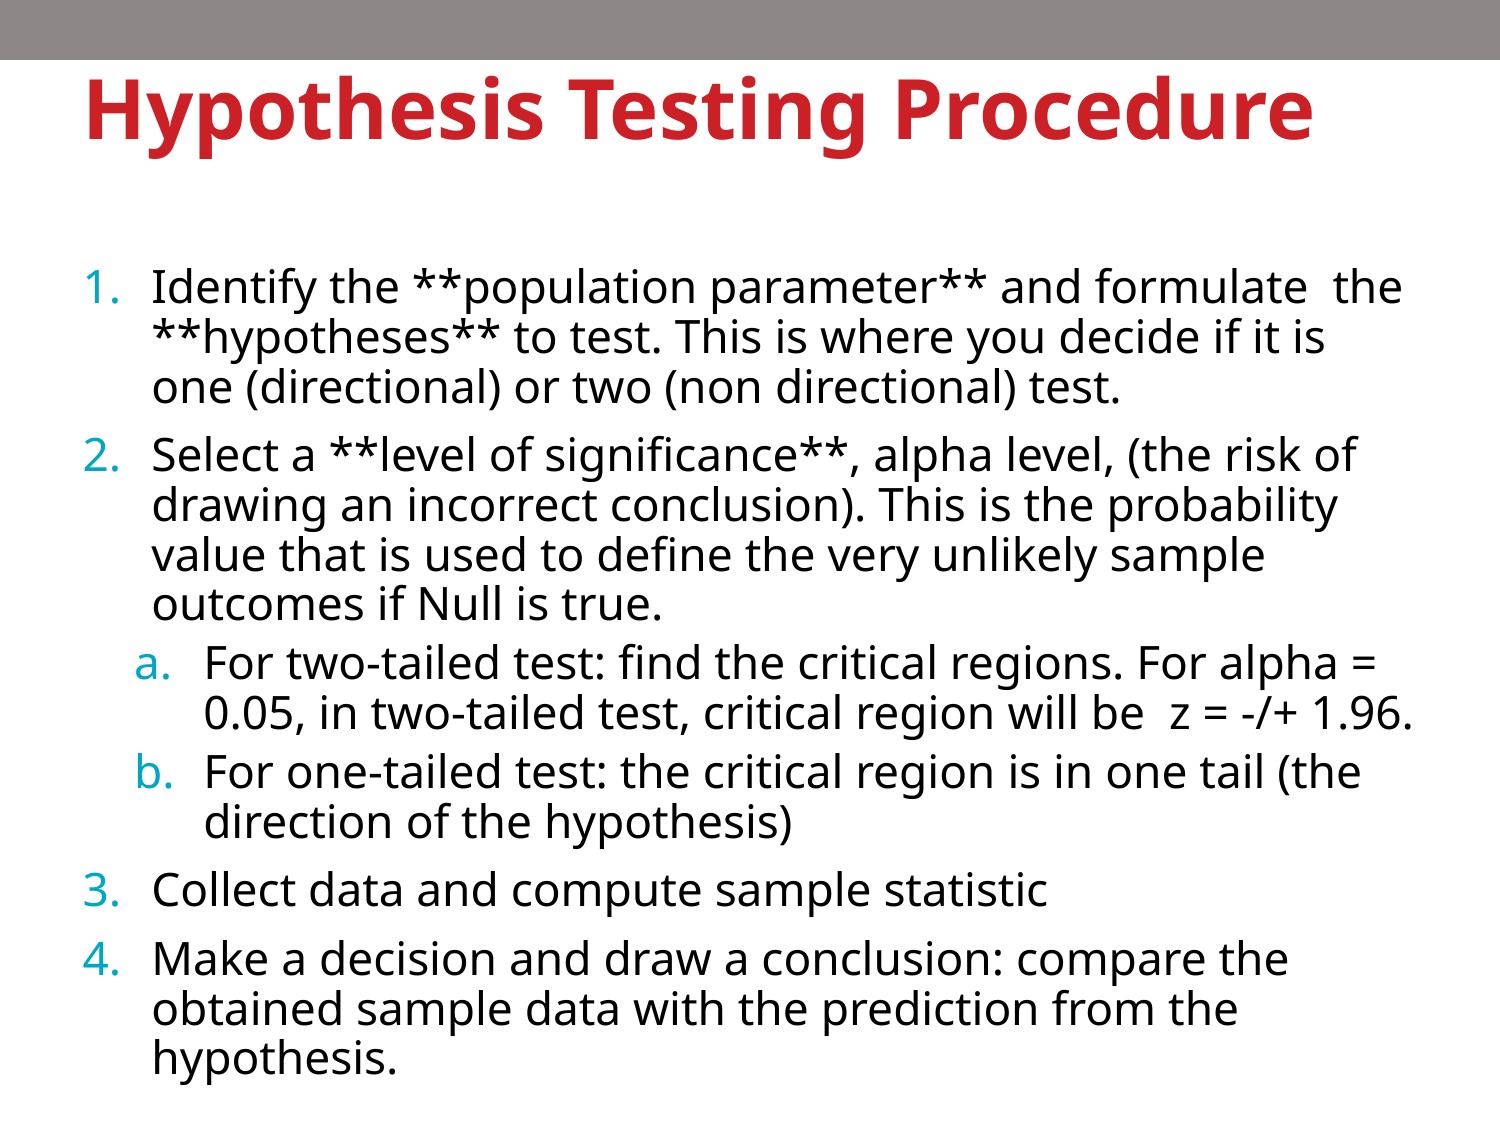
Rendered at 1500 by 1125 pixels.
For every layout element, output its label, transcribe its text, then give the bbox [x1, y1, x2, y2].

list Identify the **population parameter** and formulate the **hypotheses** to test. This is where you decide if it is one (directional) or two (non directional) test. Select a **level of significance**, alpha level, (the risk of drawing an incorrect conclusion). This is the probability value that is used to define the very unlikely sample outcomes if Null is true. For two-tailed test: find the critical regions. For alpha = 0.05, in two-tailed test, critical region will be z = -/+ 1.96. For one-tailed test: the critical region is in one tail (the direction of the hypothesis) Collect data and compute sample statistic Make a decision and draw a conclusion: compare the obtained sample data with the prediction from the hypothesis. [75, 256, 1425, 1125]
title Hypothesis Testing Procedure [75, 59, 1425, 166]
